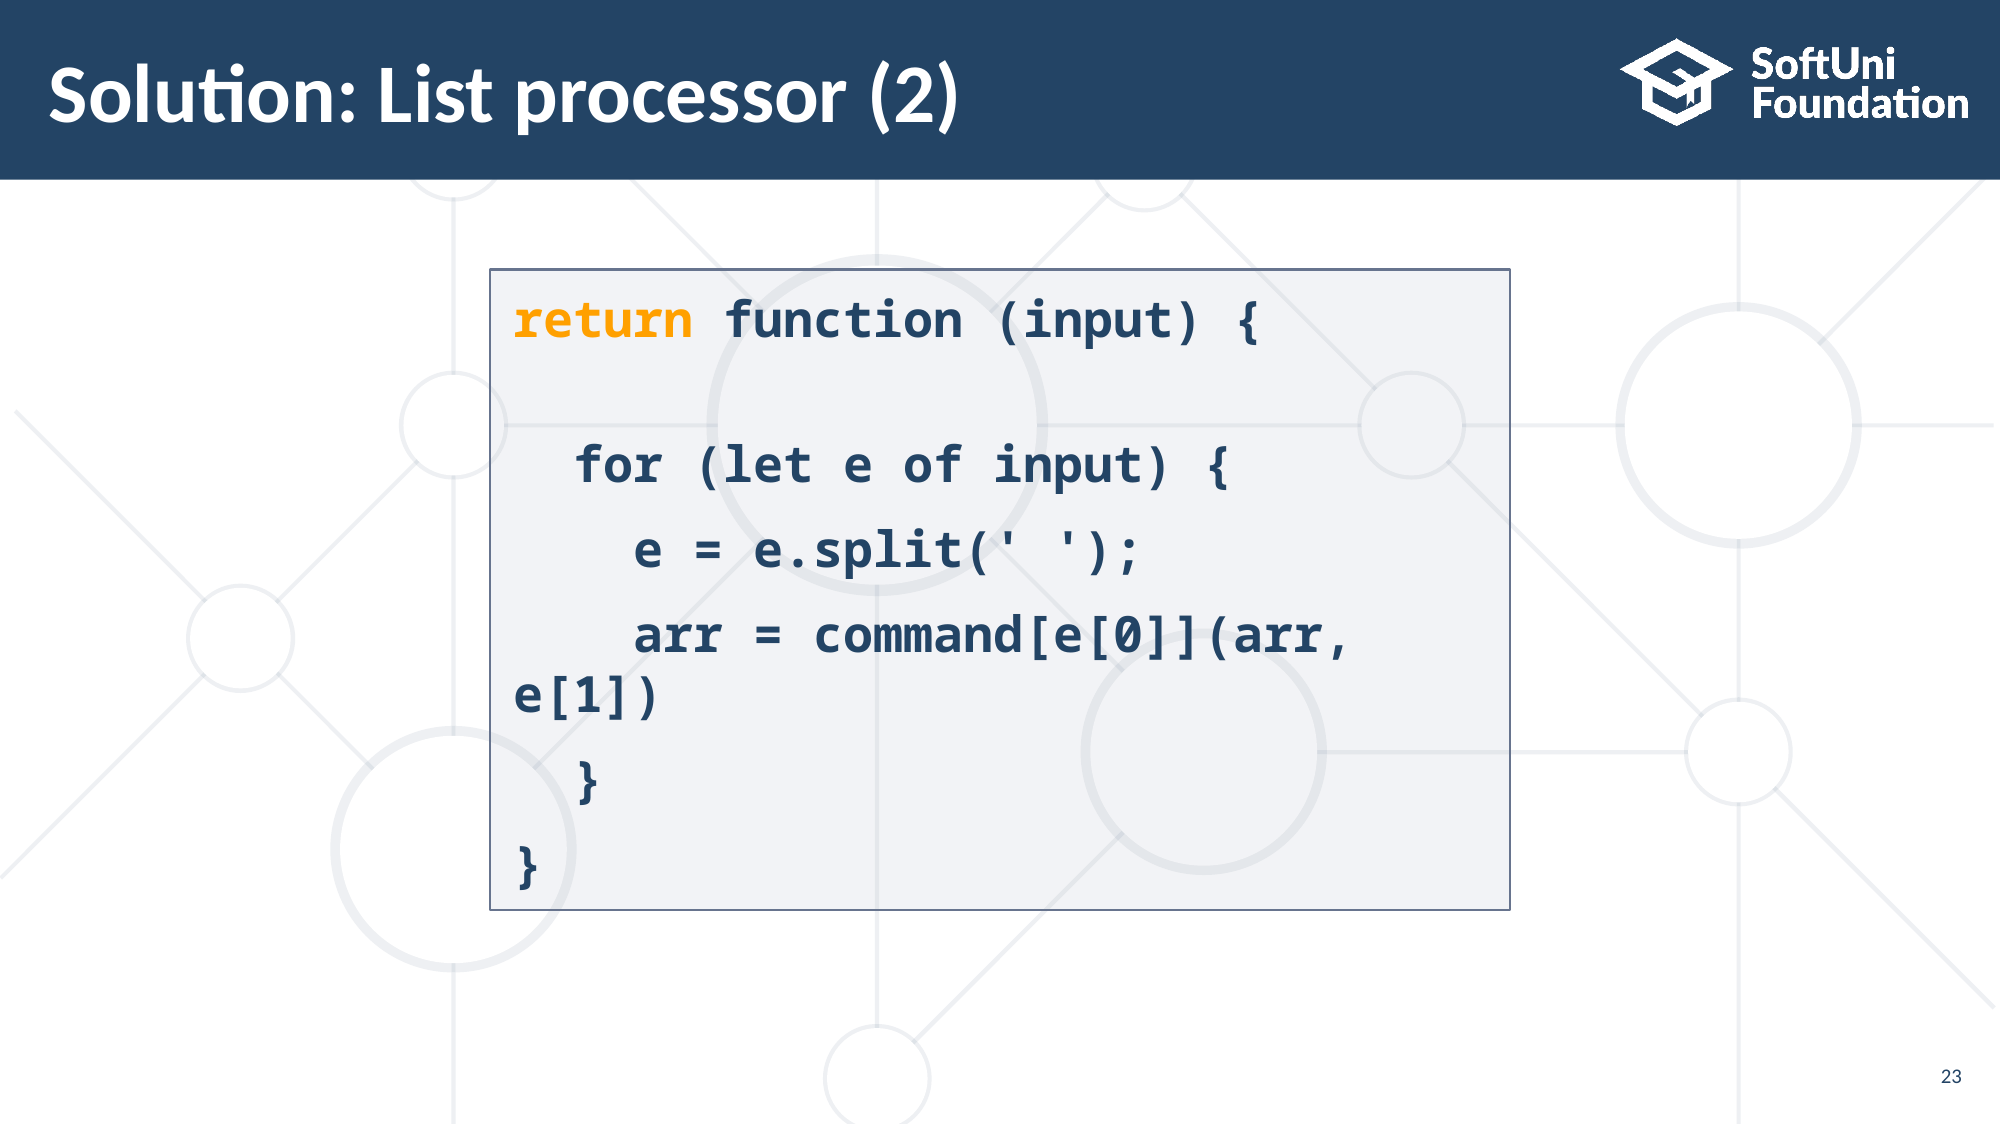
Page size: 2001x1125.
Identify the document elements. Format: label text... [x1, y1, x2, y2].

slide_number 23 [1897, 1049, 1968, 1101]
title Solution: List processor (2) [31, 16, 1591, 162]
text_box return function (input) { for (let e of input) { e = e.split(' '); arr = command[e[0]](arr, e[1]) } } [489, 269, 1510, 911]
picture [1619, 38, 1968, 126]
